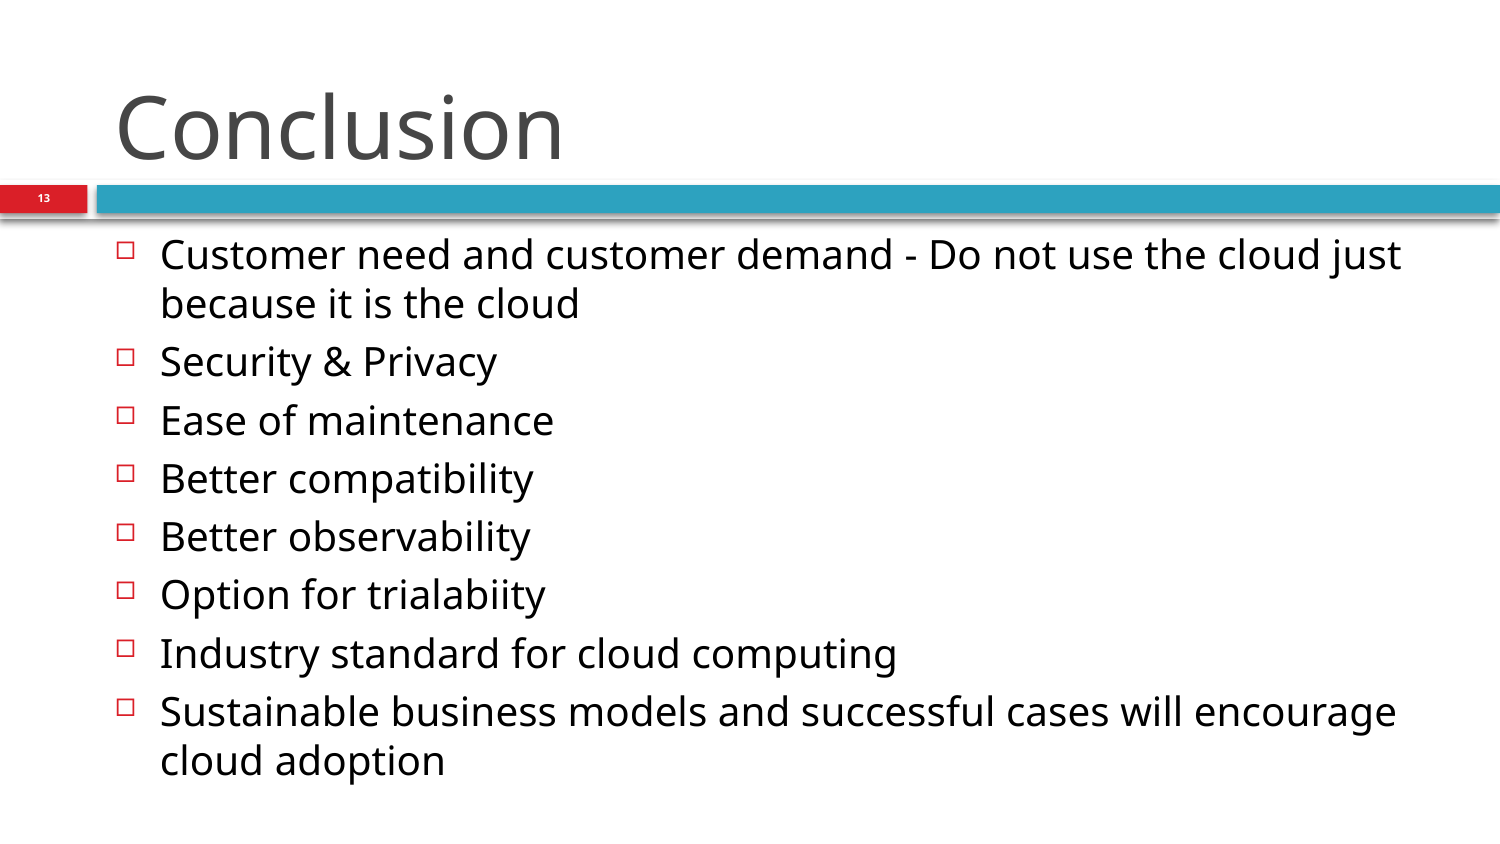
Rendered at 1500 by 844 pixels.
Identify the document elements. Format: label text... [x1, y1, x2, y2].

list Customer need and customer demand - Do not use the cloud just because it is the cloud Security & Privacy Ease of maintenance Better compatibility Better observability Option for trialabiity Industry standard for cloud computing Sustainable business models and successful cases will encourage cloud adoption [99, 221, 1438, 797]
slide_number 13 [0, 184, 88, 215]
title Conclusion [99, 19, 1438, 185]
